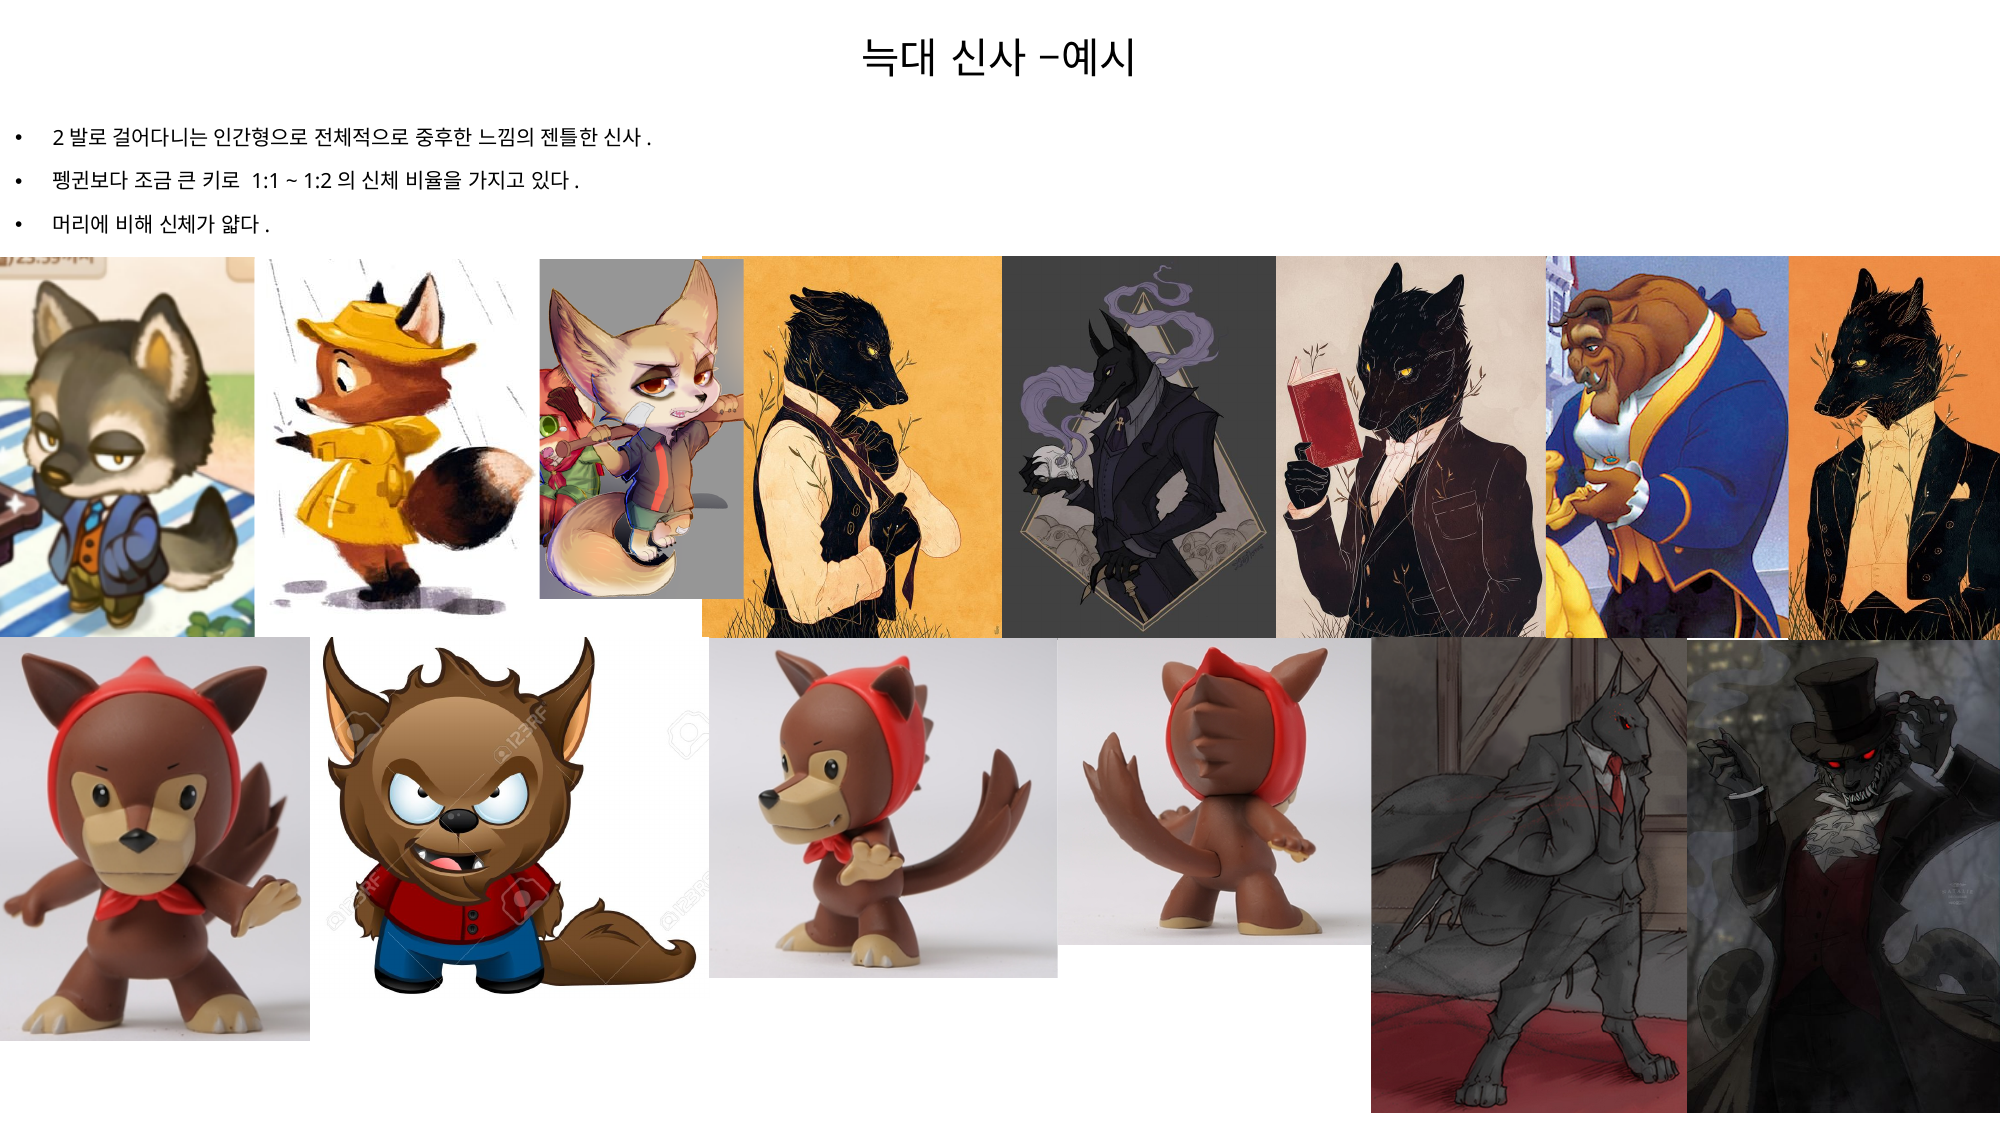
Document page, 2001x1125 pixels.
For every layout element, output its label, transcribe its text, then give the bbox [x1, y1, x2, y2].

text_box 늑대 신사 –예시 [0, 0, 2000, 120]
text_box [702, 256, 1545, 638]
picture [0, 256, 2000, 1113]
text_box 2발로 걸어다니는 인간형으로 전체적으로 중후한 느낌의 젠틀한 신사. 펭귄보다 조금 큰 키로 1:1 ~ 1:2의 신체 비율을 가지고 있다. 머리에 비해 신체가 얇다. [0, 120, 2000, 259]
